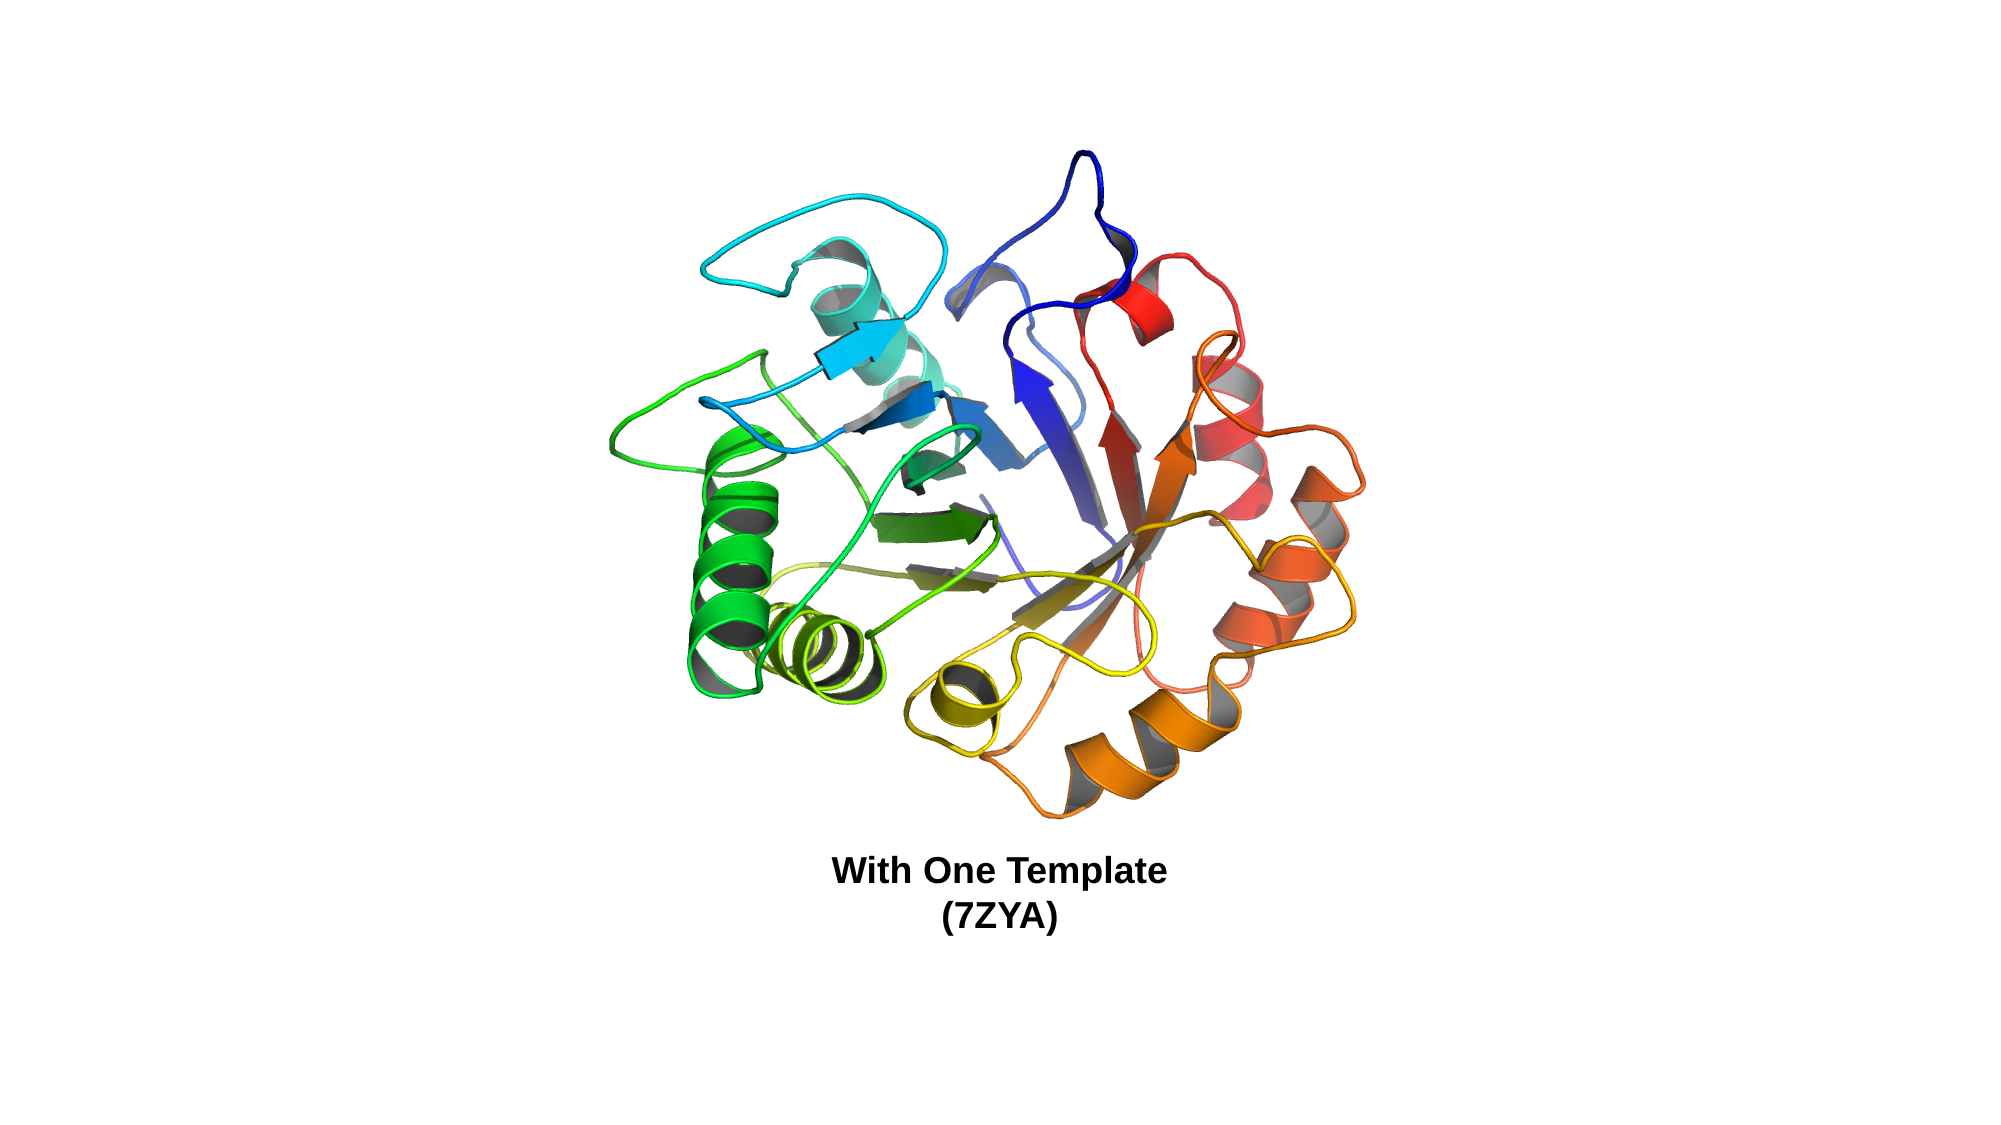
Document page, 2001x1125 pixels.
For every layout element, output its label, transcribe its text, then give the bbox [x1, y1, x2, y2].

text_box With One Template (7ZYA) [816, 838, 1183, 944]
picture [599, 142, 1379, 823]
